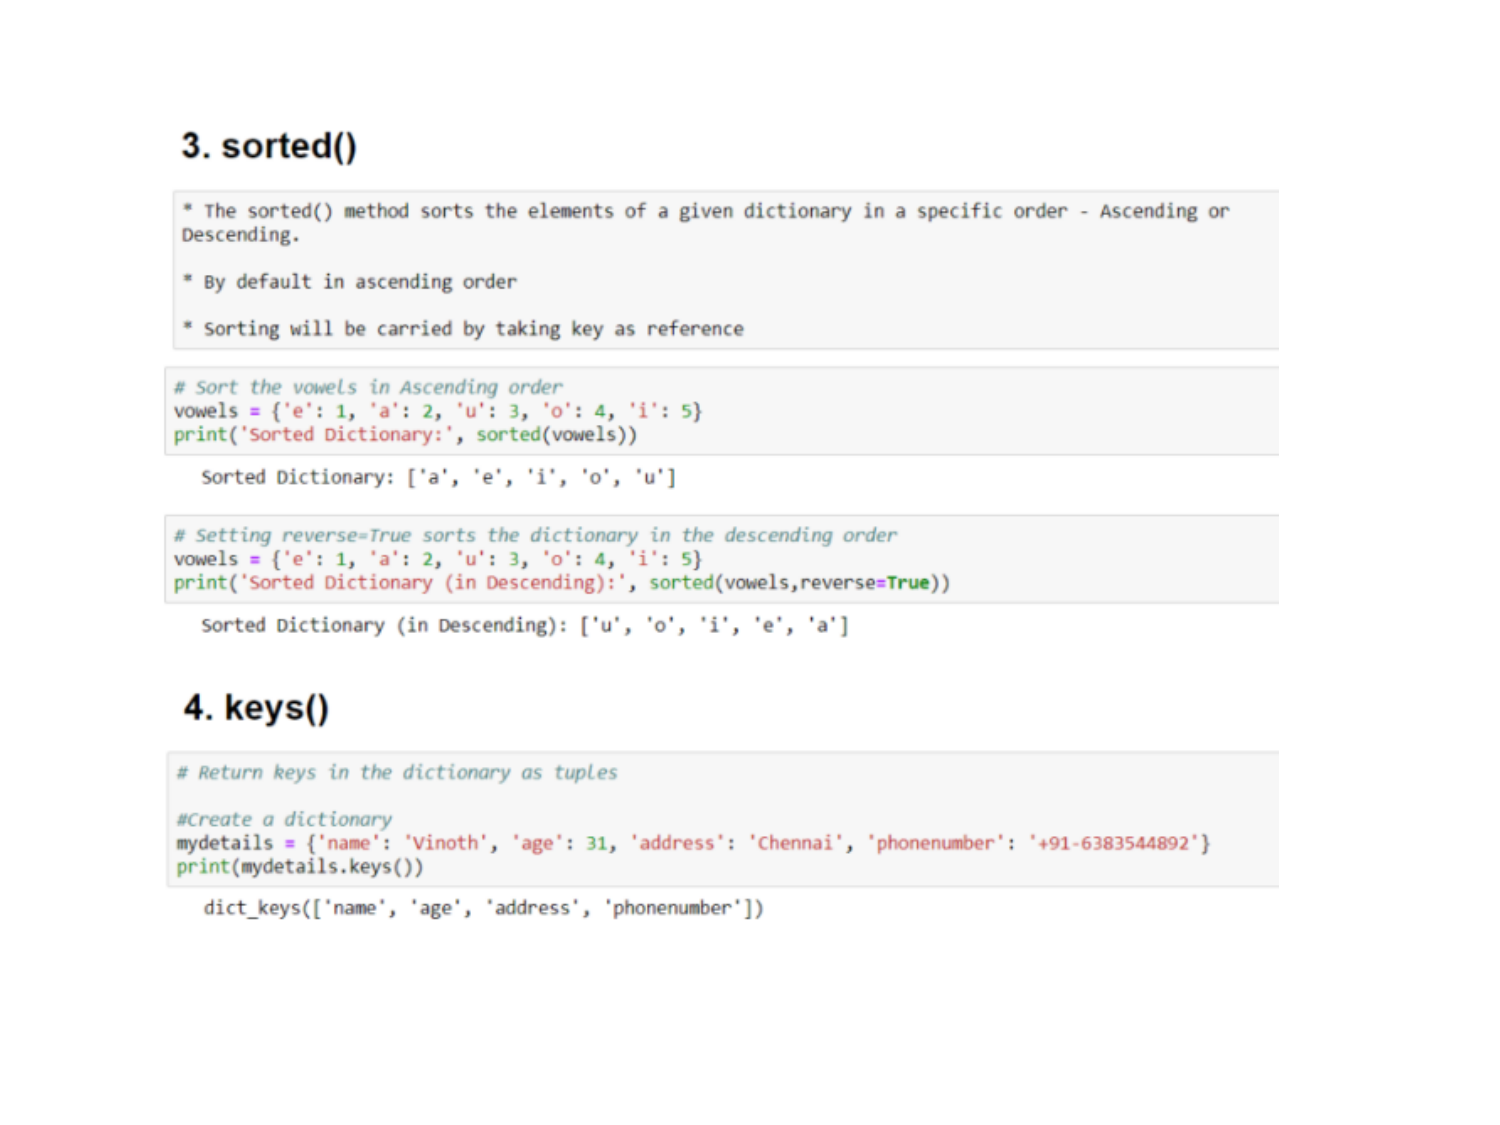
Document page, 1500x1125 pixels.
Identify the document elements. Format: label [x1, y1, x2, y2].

picture [141, 124, 1279, 943]
